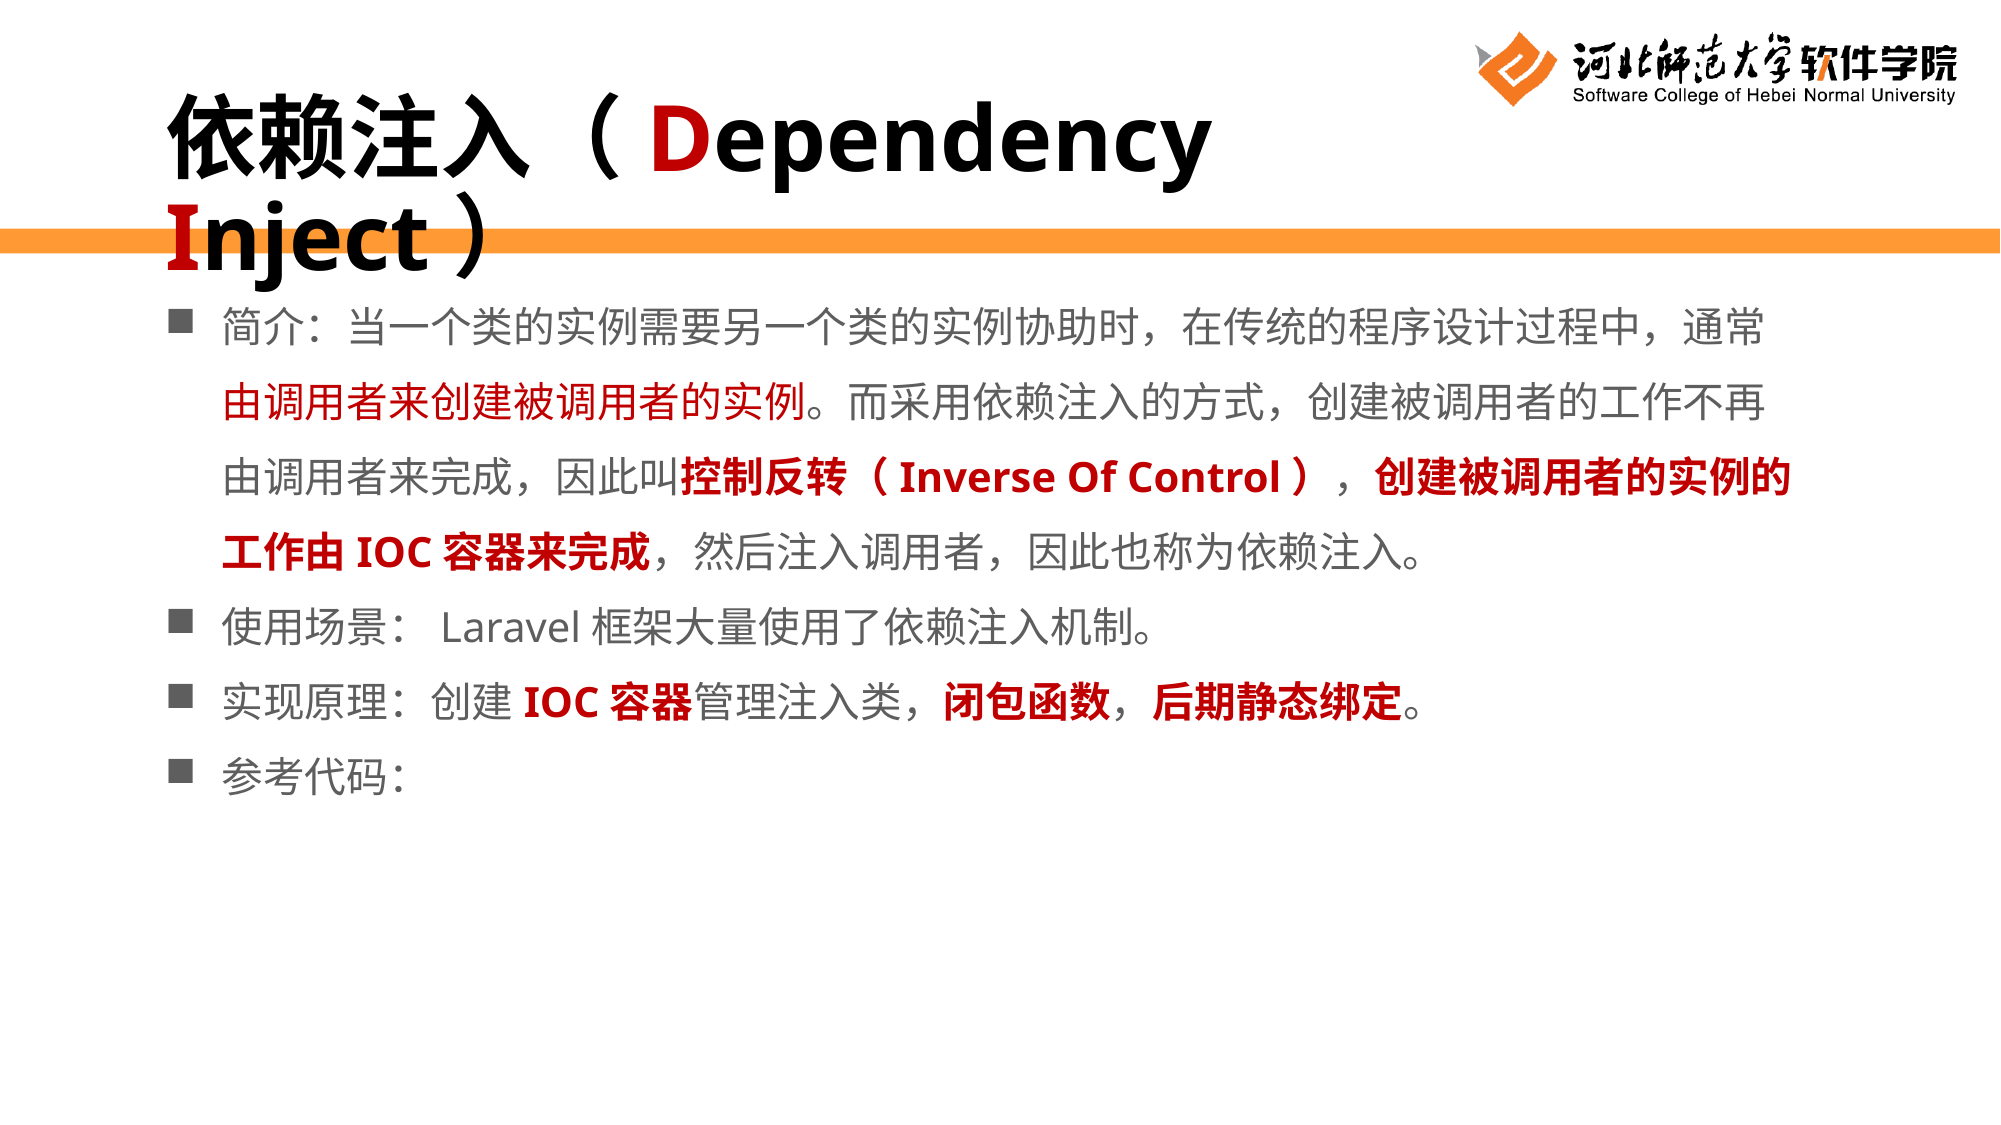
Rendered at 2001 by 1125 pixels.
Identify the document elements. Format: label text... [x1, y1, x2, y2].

list 依赖注入（Dependency Inject） [150, 84, 1553, 198]
picture [1475, 31, 1957, 107]
text_box 简介：当一个类的实例需要另一个类的实例协助时，在传统的程序设计过程中，通常由调用者来创建被调用者的实例。而采用依赖注入的方式，创建被调用者的工作不再由调用者来完成，因此叫控制反转（Inverse Of Control），创建被调用者的实例的工作由IOC容器来完成，然后注入调用者，因此也称为依赖注入。 使用场景：Laravel框架大量使用了依赖注入机制。 实现原理：创建IOC容器管理注入类，闭包函数，后期静态绑定。 参考代码： [150, 268, 1820, 809]
